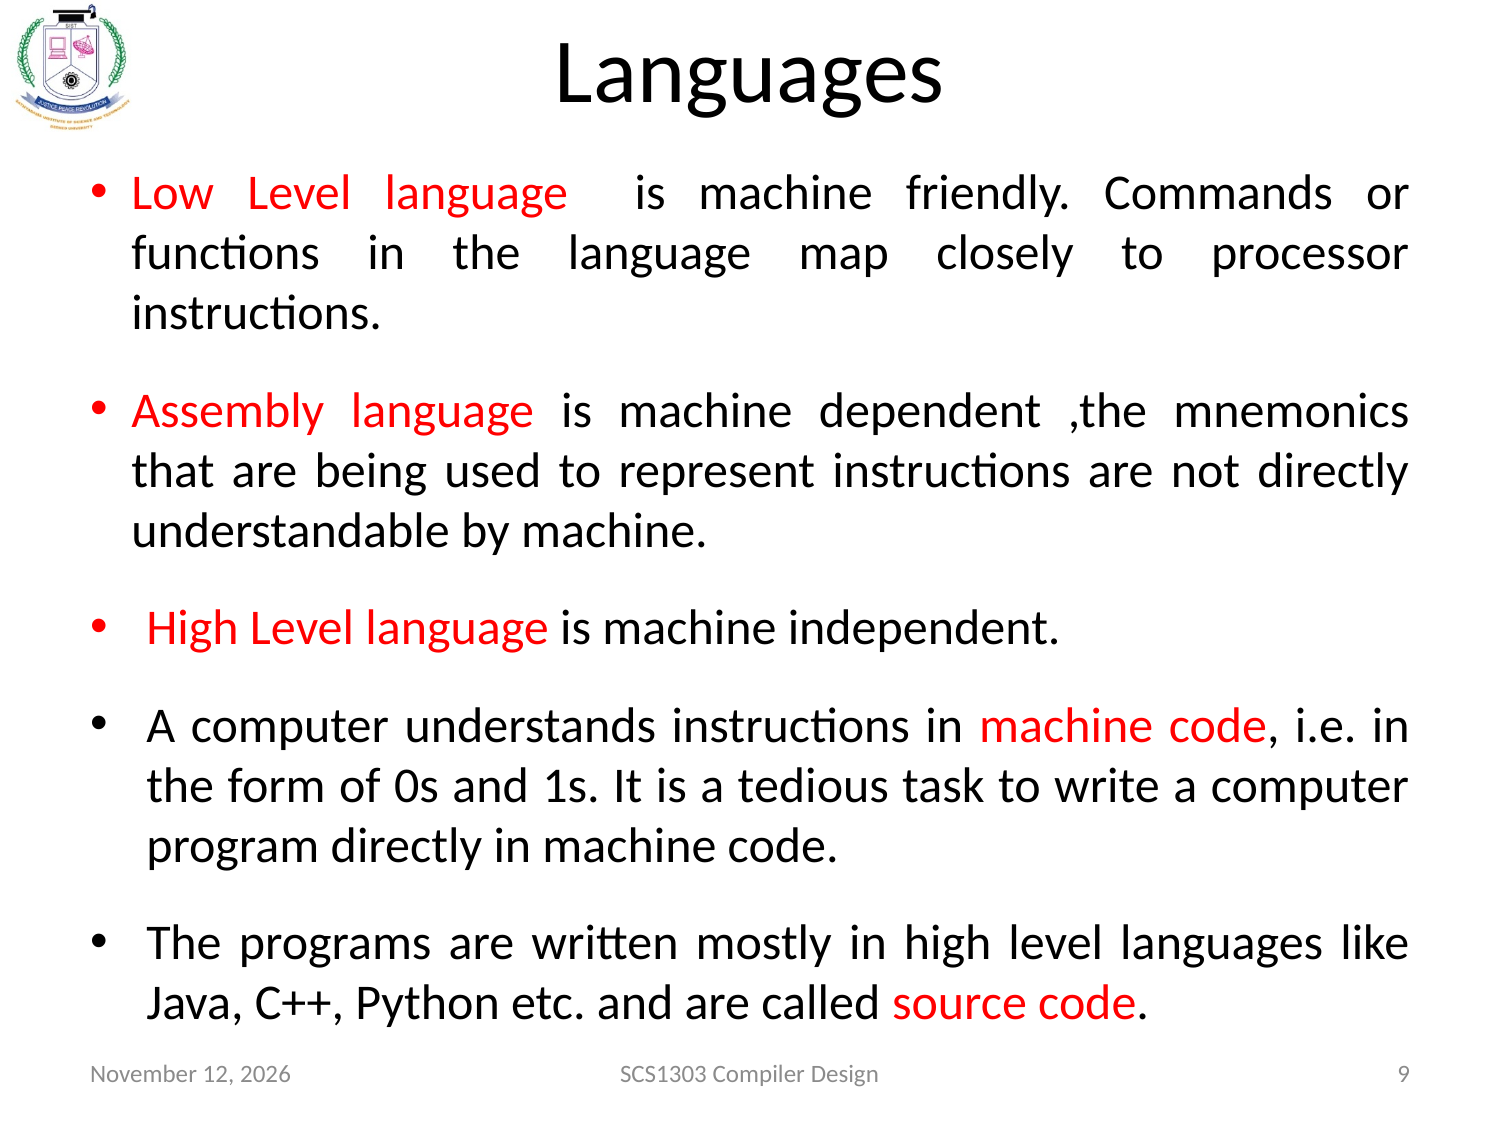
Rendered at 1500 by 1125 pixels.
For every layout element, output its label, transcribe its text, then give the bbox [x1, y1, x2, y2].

title Languages [75, 11, 1425, 119]
slide_number 9 [1074, 1042, 1425, 1103]
footer SCS1303 Compiler Design [512, 1042, 988, 1103]
picture [0, 0, 141, 132]
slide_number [75, 1042, 425, 1103]
list Low Level language is machine friendly. Commands or functions in the language map closely to processor instructions. Assembly language is machine dependent ,the mnemonics that are being used to represent instructions are not directly understandable by machine. High Level language is machine independent. A computer understands instructions in machine code, i.e. in the form of 0s and 1s. It is a tedious task to write a computer program directly in machine code. The programs are written mostly in high level languages like Java, C++, Python etc. and are called source code. [75, 152, 1425, 1067]
